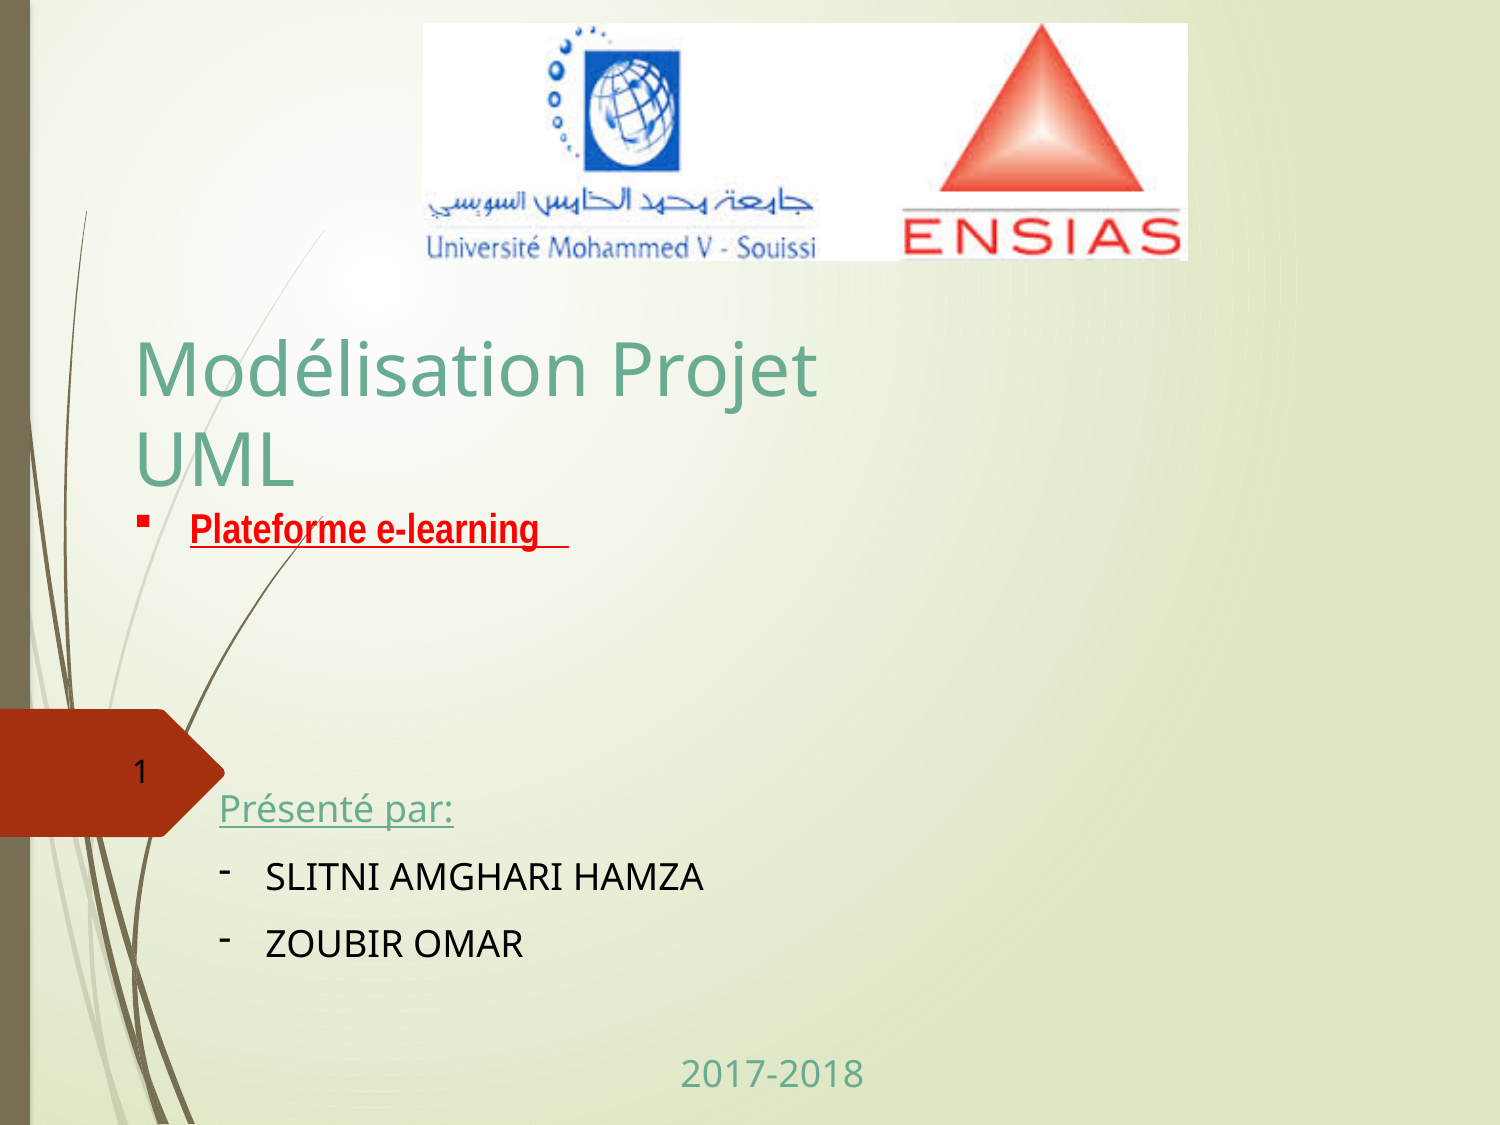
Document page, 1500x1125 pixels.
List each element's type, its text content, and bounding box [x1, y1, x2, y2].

picture [423, 23, 1188, 261]
slide_number 1 [69, 743, 166, 803]
text_box Modélisation Projet UML Plateforme e-learning [118, 314, 1001, 560]
text_box Présenté par: SLITNI AMGHARI HAMZA ZOUBIR OMAR [203, 755, 830, 973]
text_box 2017-2018 [665, 1042, 1033, 1103]
